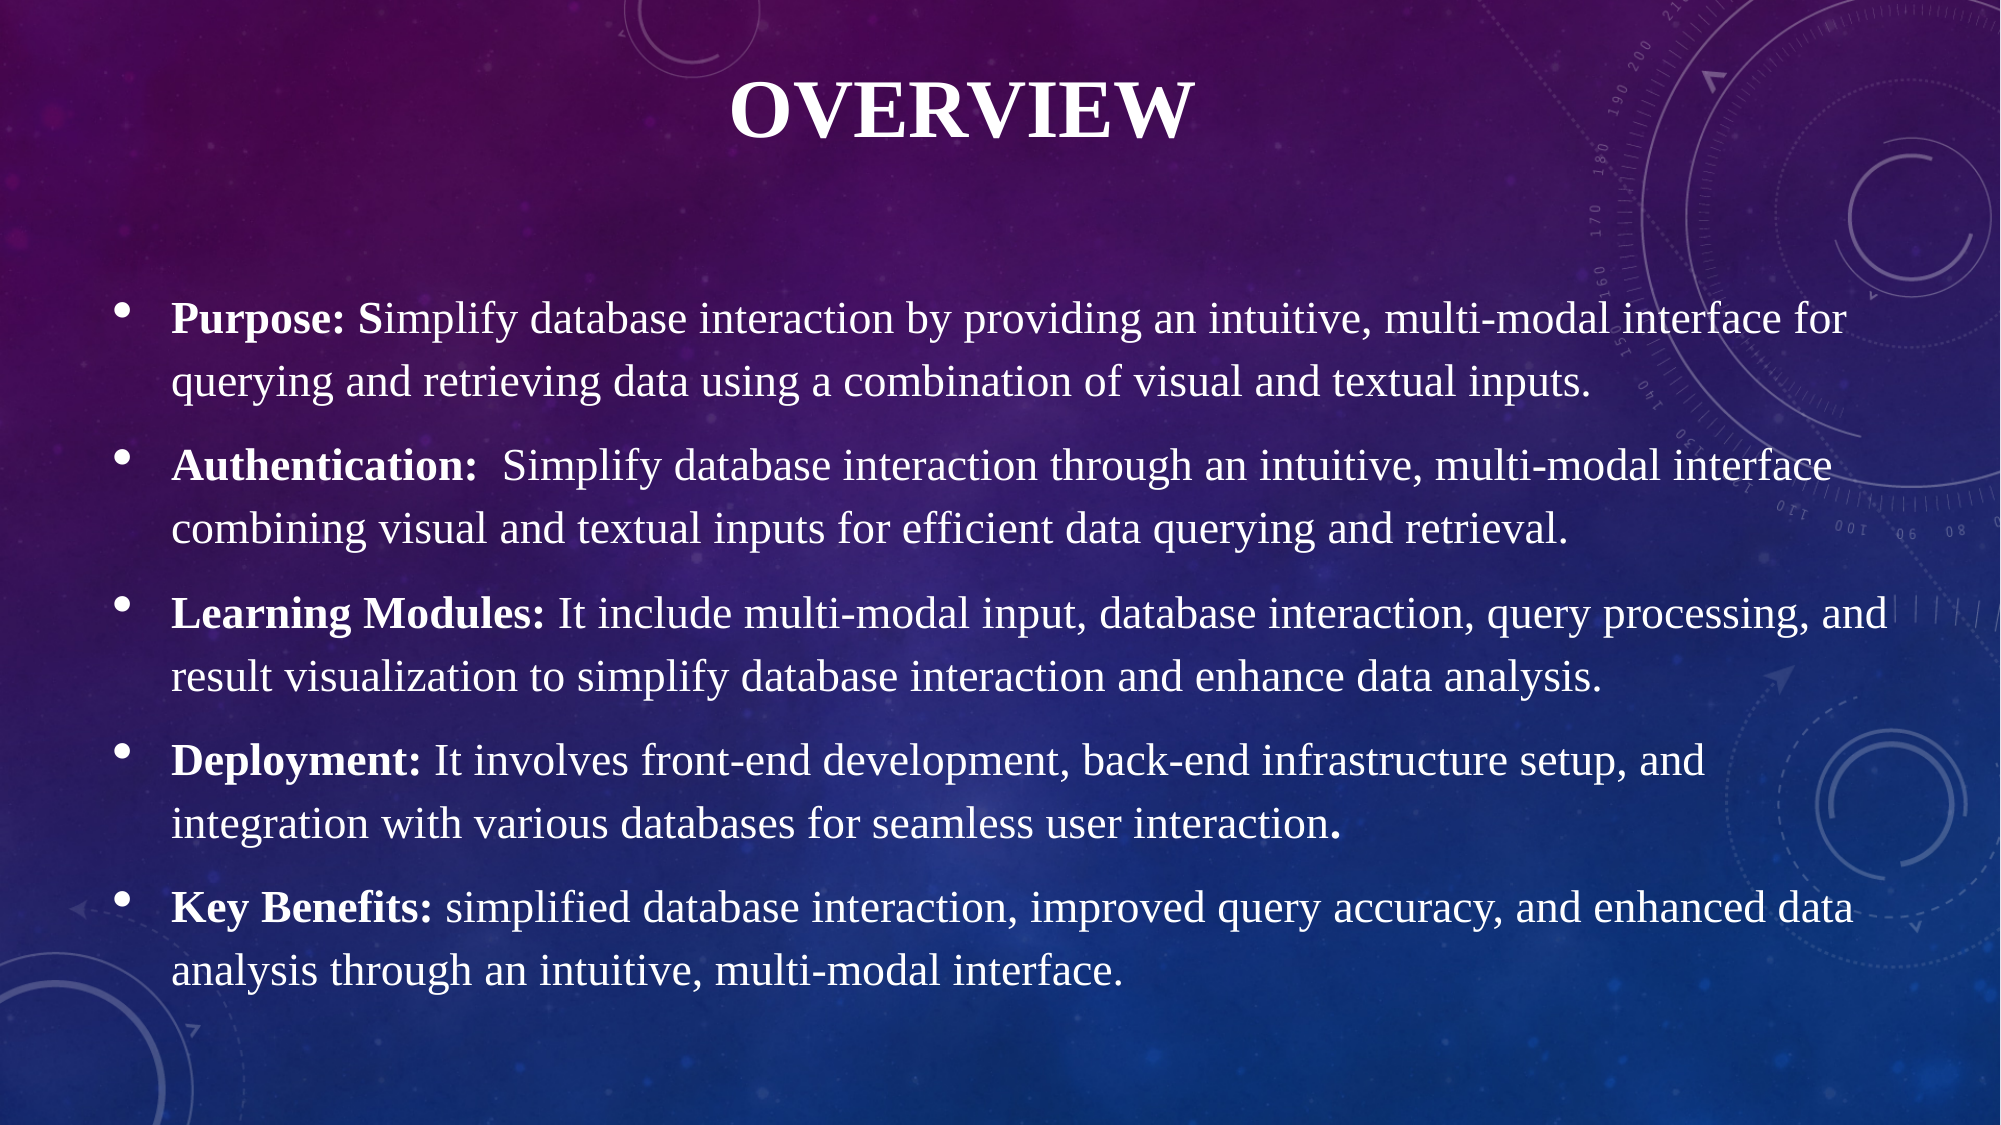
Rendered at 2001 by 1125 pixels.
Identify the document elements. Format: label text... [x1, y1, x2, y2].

title OVERVIEW [132, 20, 1795, 189]
list Purpose: Simplify database interaction by providing an intuitive, multi-modal interface for querying and retrieving data using a combination of visual and textual inputs. Authentication: Simplify database interaction through an intuitive, multi-modal interface combining visual and textual inputs for efficient data querying and retrieval. Learning Modules: It include multi-modal input, database interaction, query processing, and result visualization to simplify database interaction and enhance data analysis. Deployment: It involves front-end development, back-end infrastructure setup, and integration with various databases for seamless user interaction. Key Benefits: simplified database interaction, improved query accuracy, and enhanced data analysis through an intuitive, multi-modal interface. [99, 190, 1924, 1084]
picture [0, 0, 2001, 1125]
